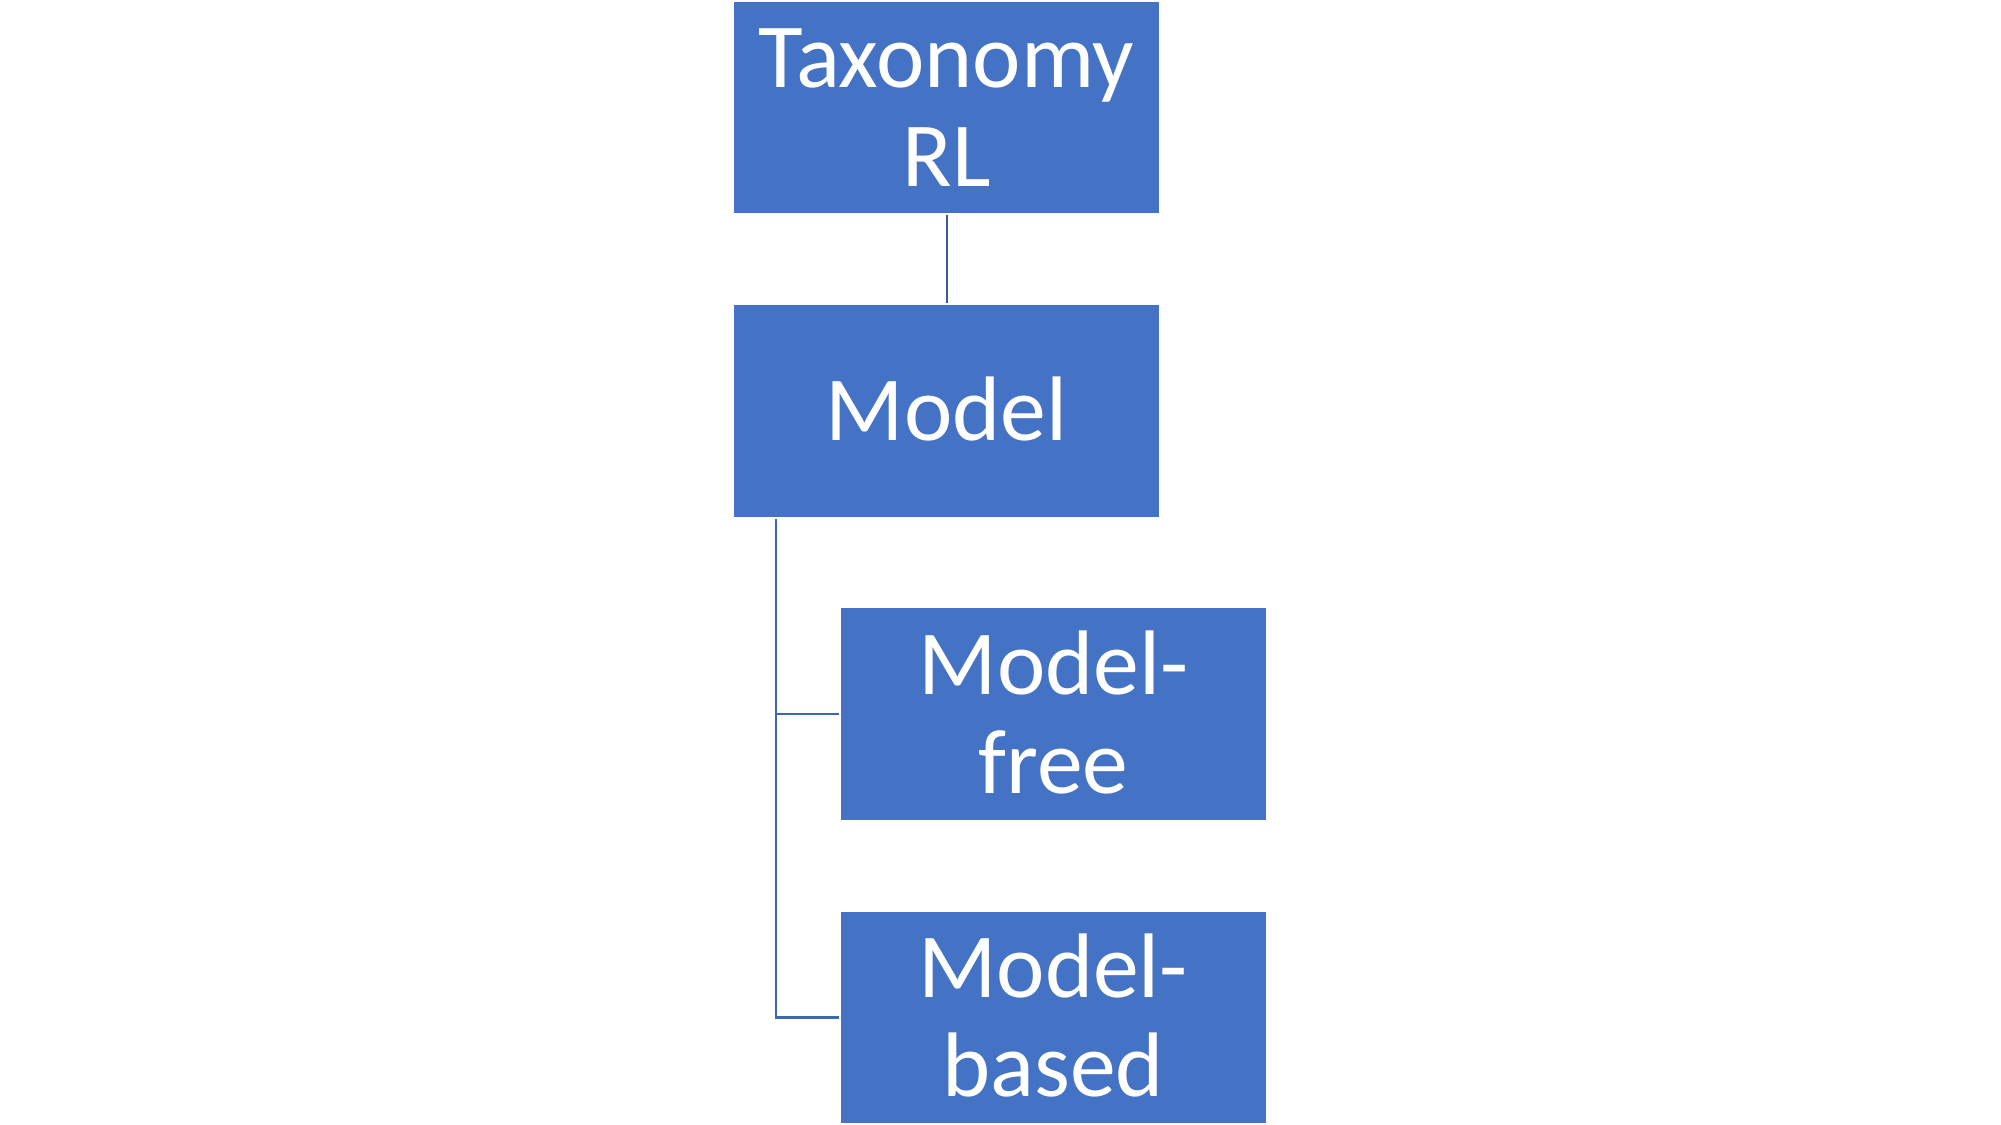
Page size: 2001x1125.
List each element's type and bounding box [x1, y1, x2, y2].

list [0, 0, 2000, 1125]
